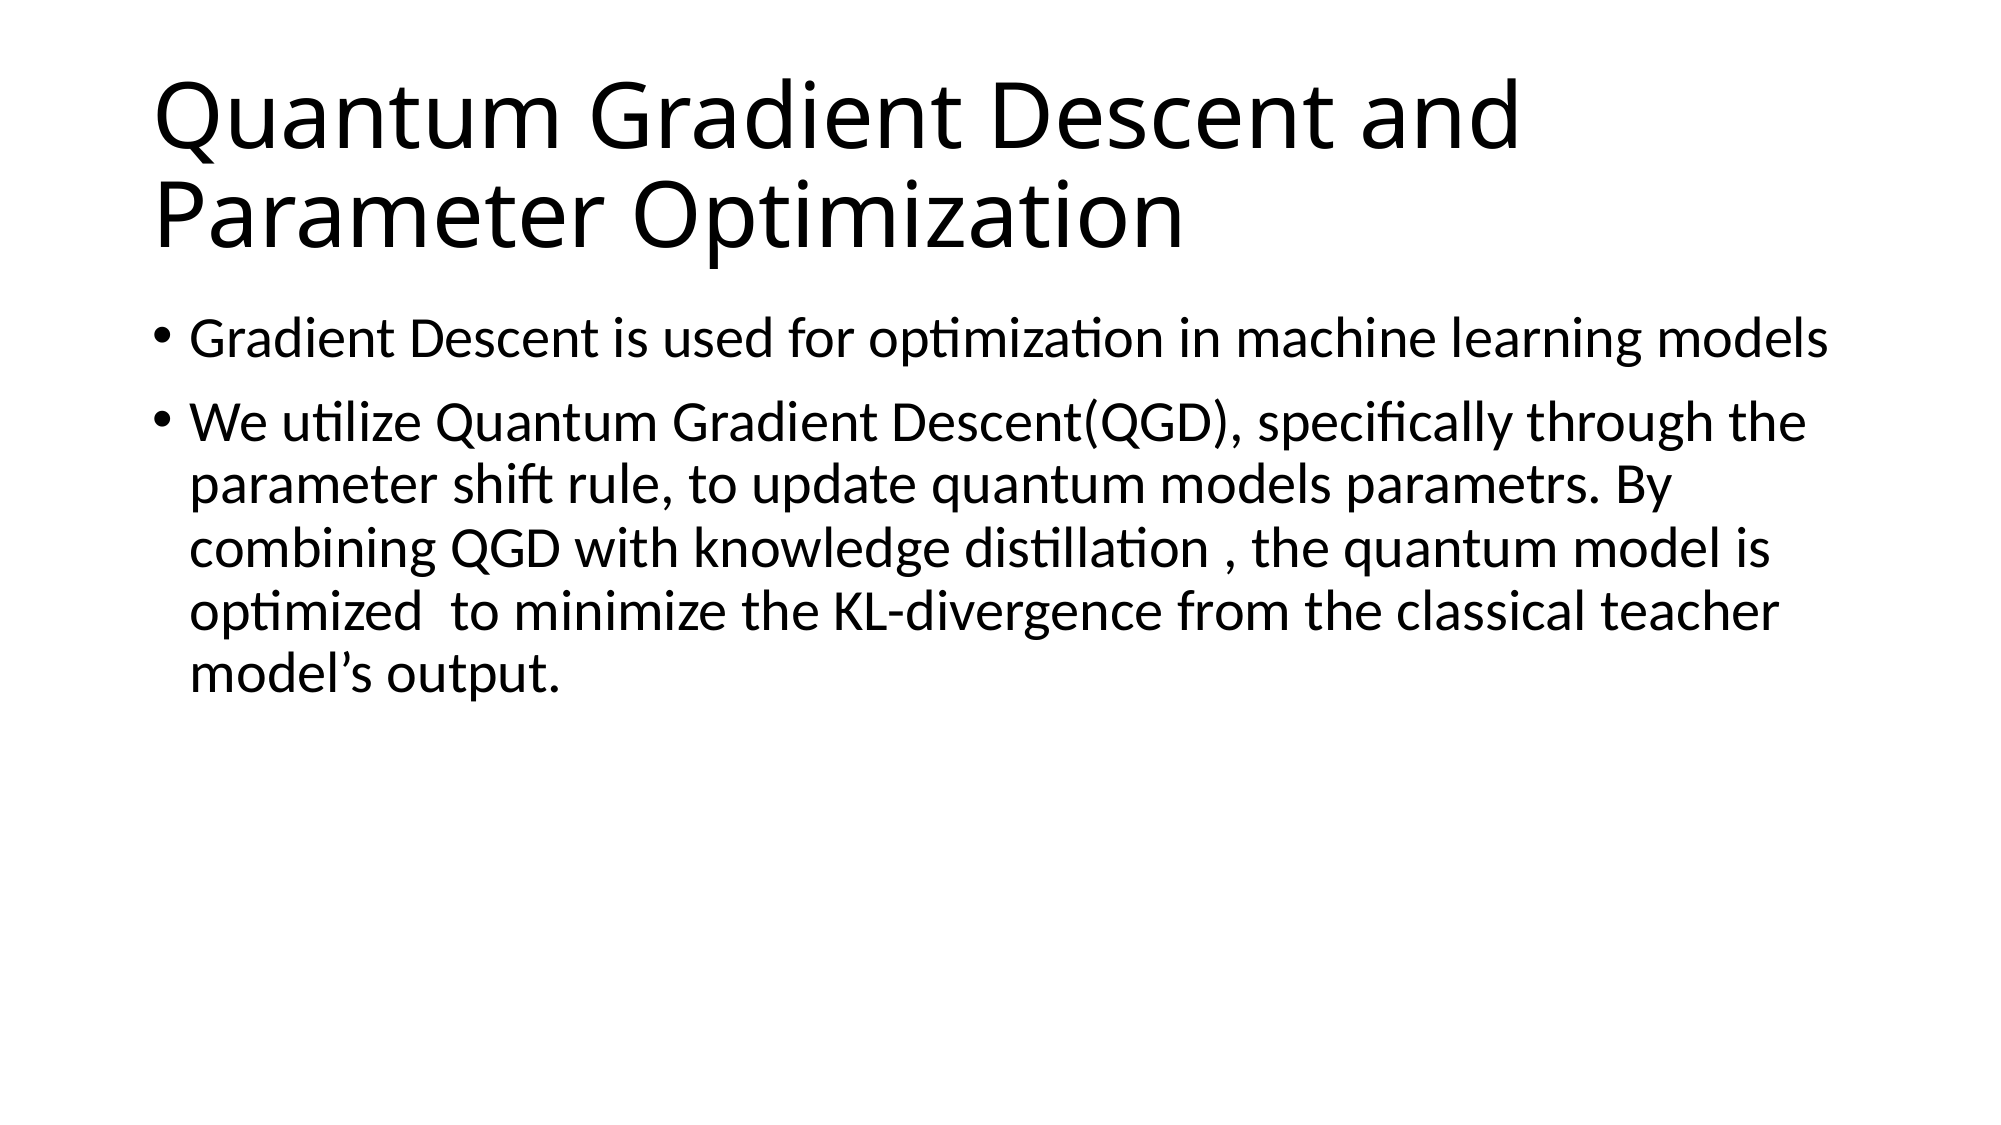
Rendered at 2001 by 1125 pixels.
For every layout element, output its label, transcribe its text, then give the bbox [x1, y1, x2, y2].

list Gradient Descent is used for optimization in machine learning models We utilize Quantum Gradient Descent(QGD), specifically through the parameter shift rule, to update quantum models parametrs. By combining QGD with knowledge distillation , the quantum model is optimized to minimize the KL-divergence from the classical teacher model’s output. [137, 299, 1863, 1014]
title Quantum Gradient Descent and Parameter Optimization [137, 59, 1863, 278]
